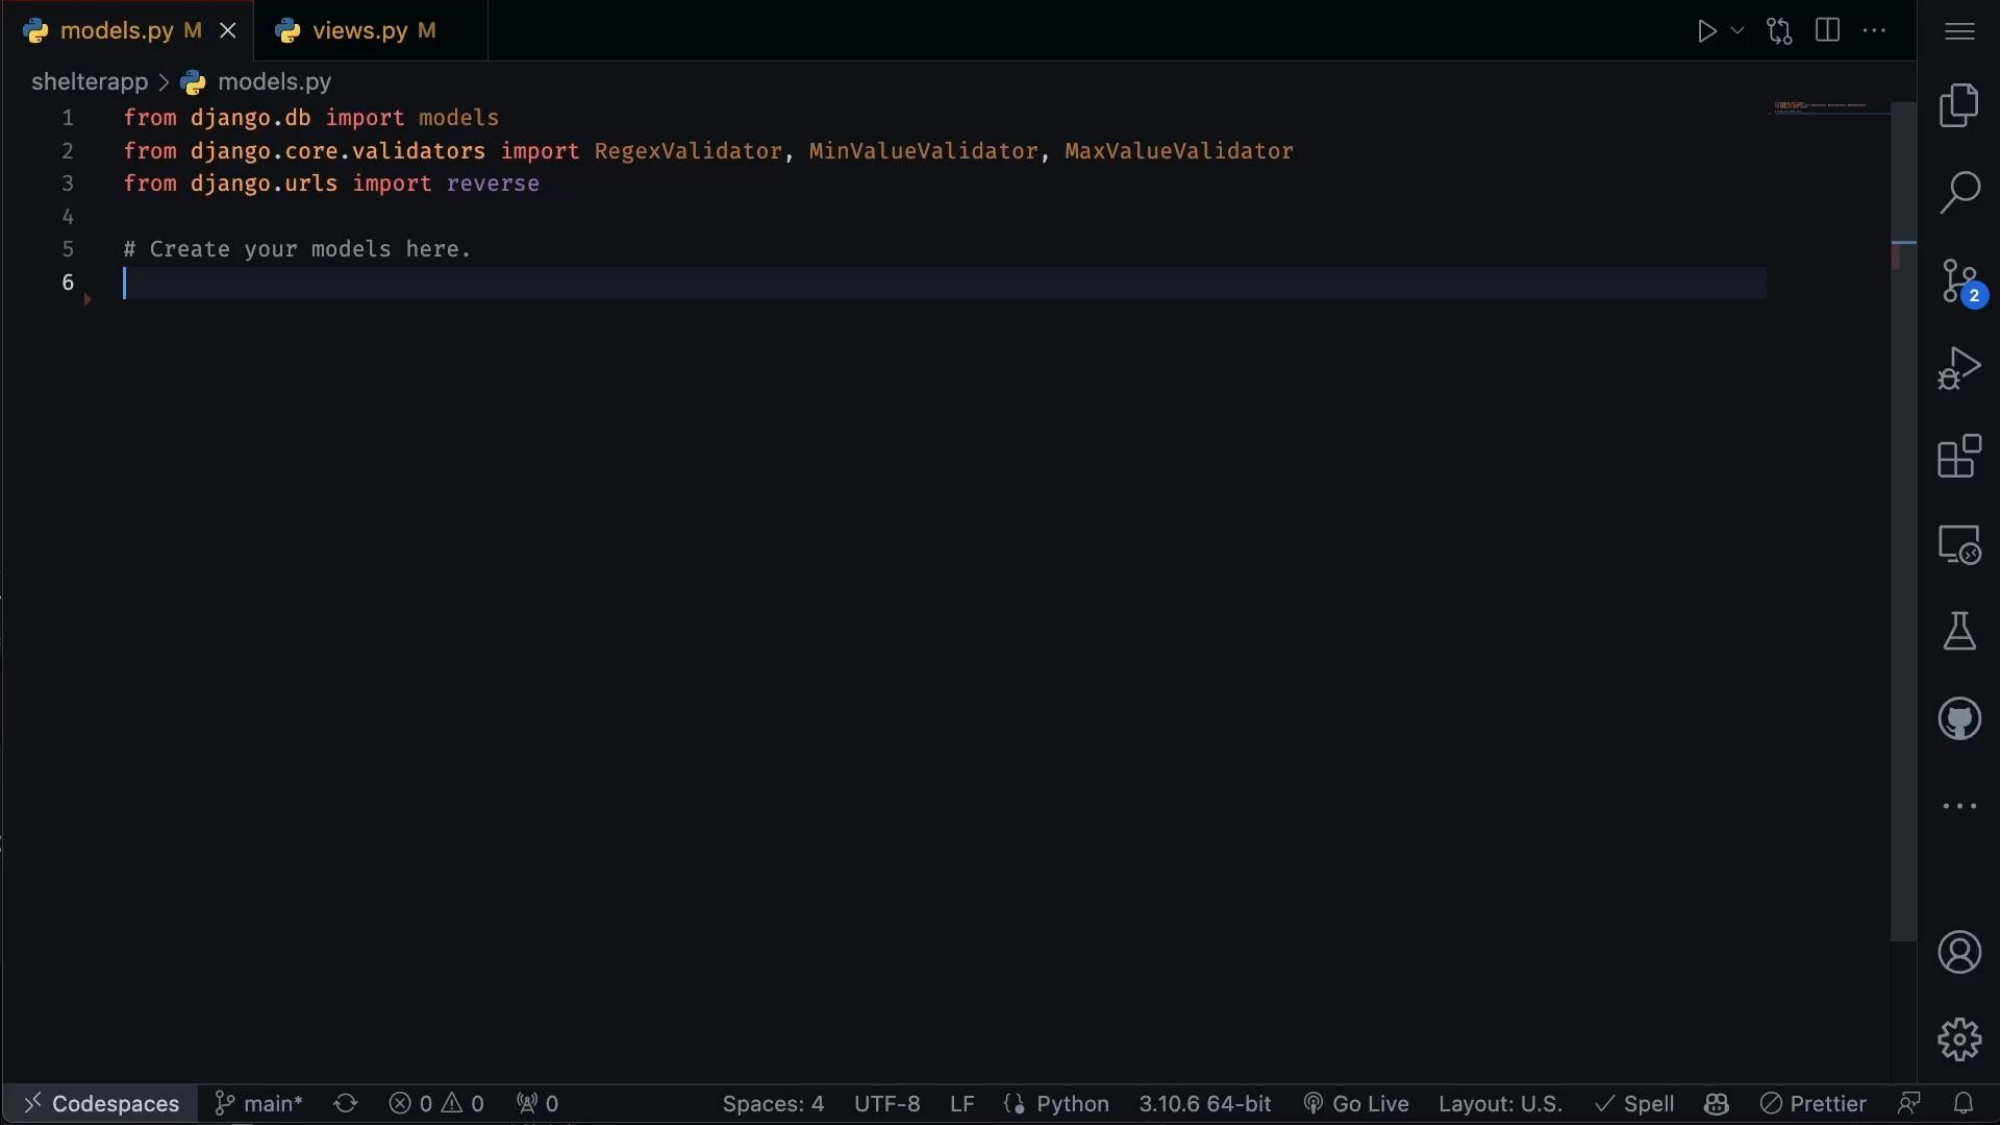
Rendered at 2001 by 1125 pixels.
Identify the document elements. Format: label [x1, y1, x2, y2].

text_box [0, 0, 2000, 1125]
